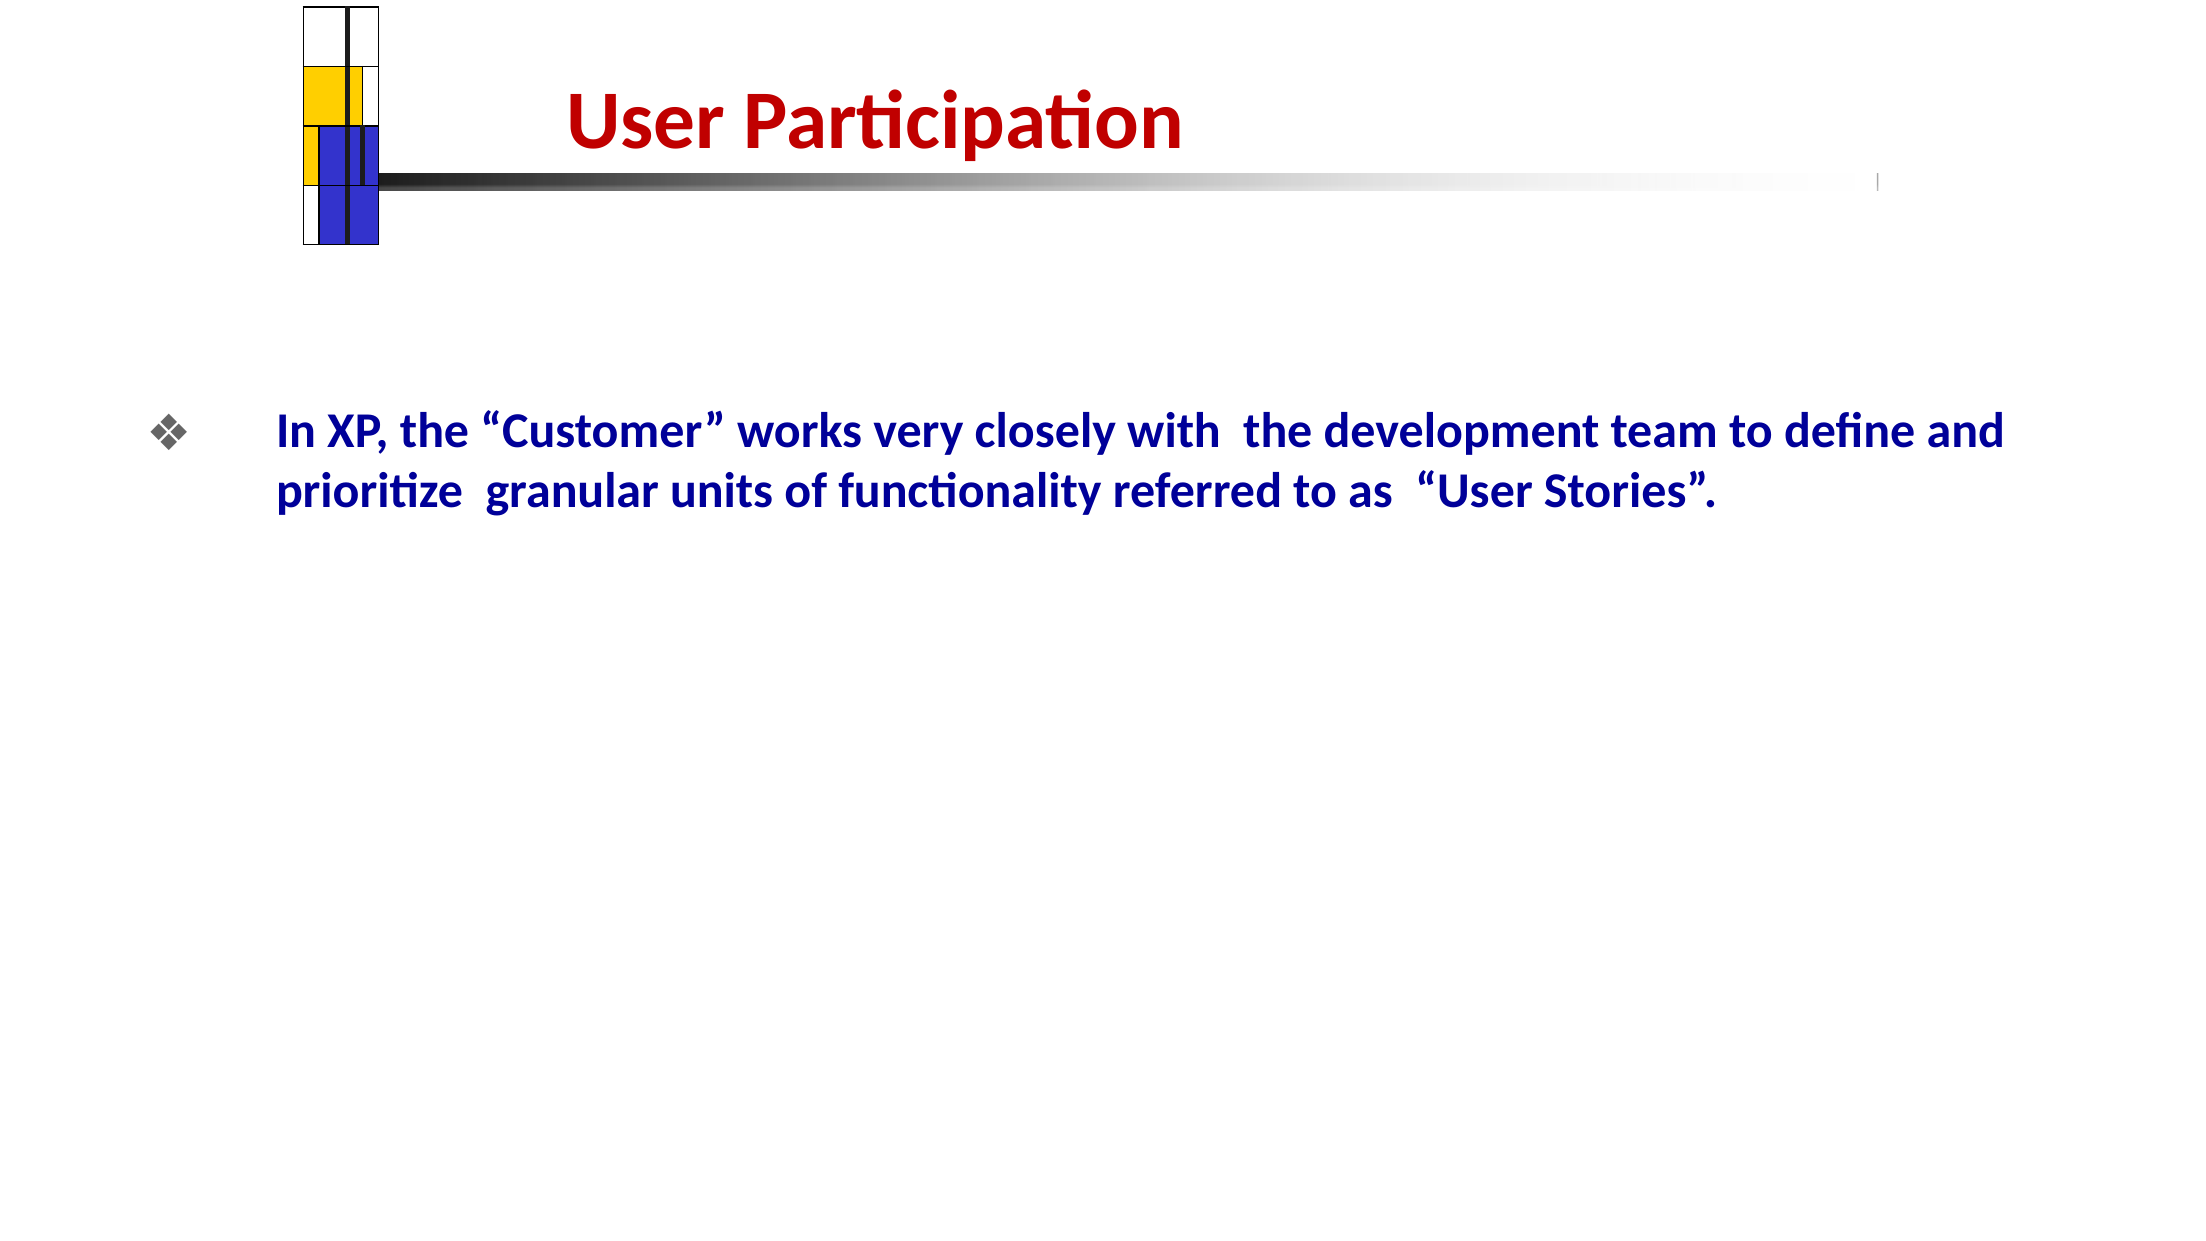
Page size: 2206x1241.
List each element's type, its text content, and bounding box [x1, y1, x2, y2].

table_cell [365, 173, 378, 185]
table_header [350, 8, 378, 57]
text_box User Participation [140, 57, 1416, 173]
table_cell [320, 173, 345, 185]
text_box [379, 173, 1879, 191]
table_cell [320, 186, 345, 244]
table_cell [304, 186, 318, 244]
table_cell [350, 186, 378, 244]
table_header [304, 8, 345, 57]
table_cell [304, 173, 318, 185]
text_box In XP, the “Customer” works very closely with the development team to define and prioritize granular units of functionality referred to as “User Stories”. [144, 395, 2057, 518]
table_cell [350, 173, 360, 185]
